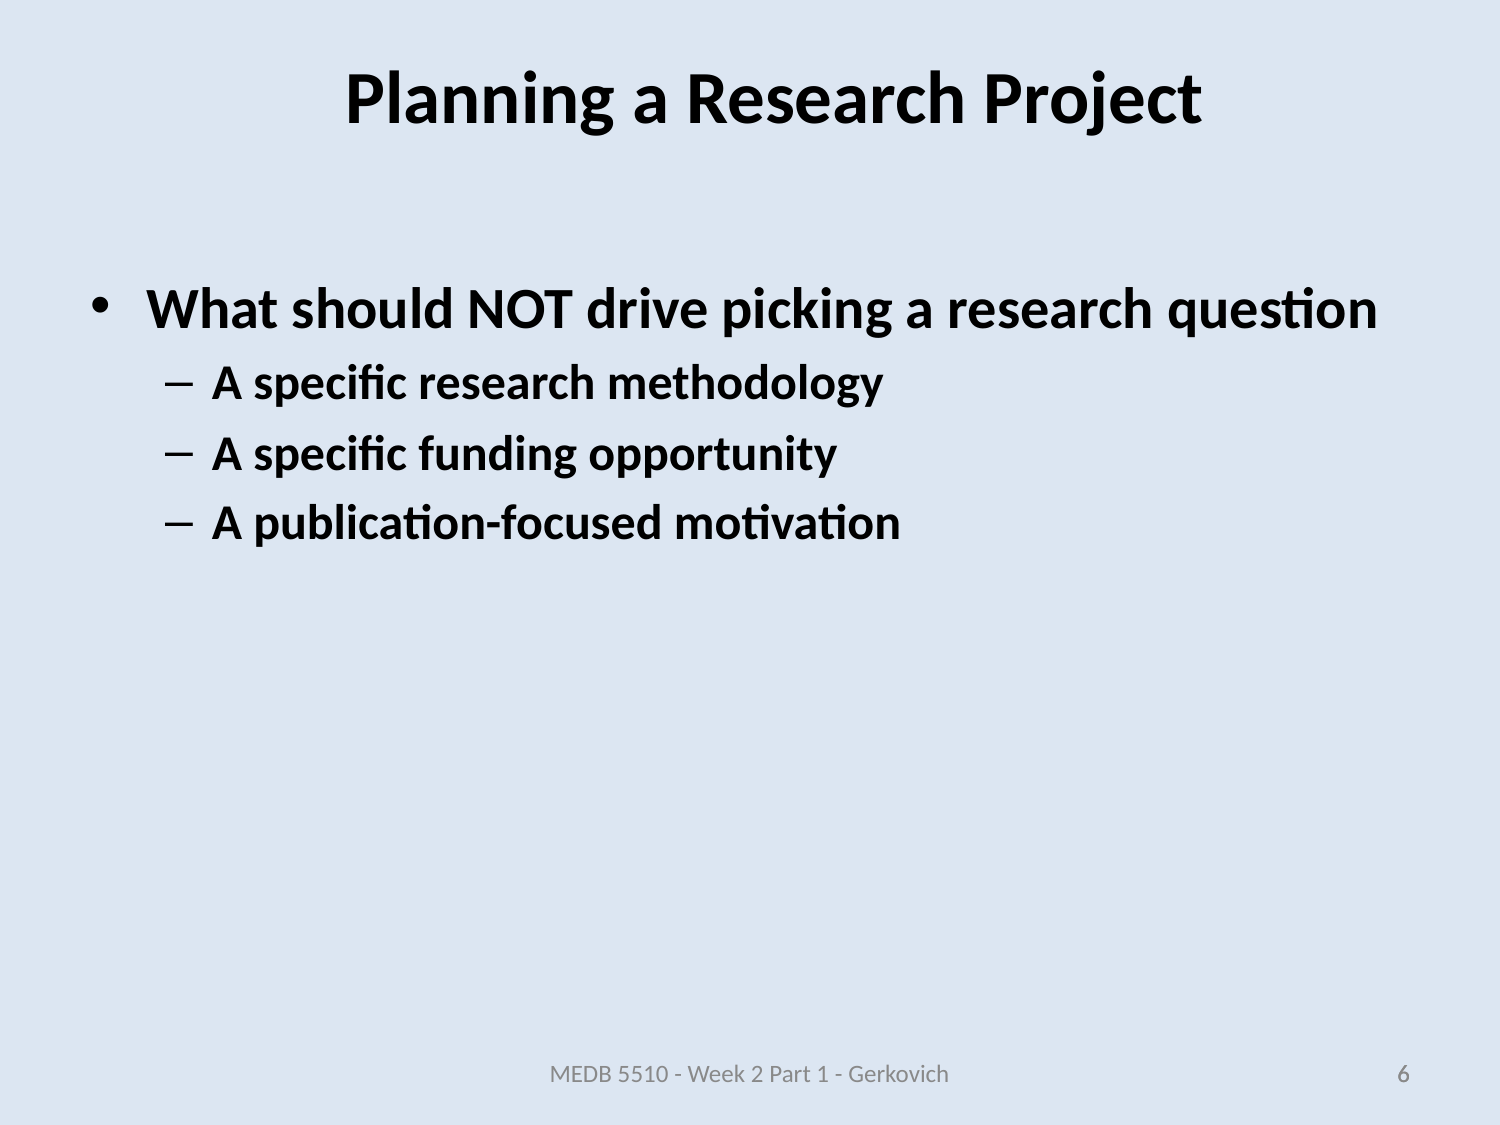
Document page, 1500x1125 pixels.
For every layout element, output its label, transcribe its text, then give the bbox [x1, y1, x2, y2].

list What should NOT drive picking a research question A specific research methodology A specific funding opportunity A publication-focused motivation [75, 262, 1425, 1005]
footer MEDB 5510 - Week 2 Part 1 - Gerkovich [512, 1042, 988, 1103]
slide_number 6 [1074, 1042, 1425, 1103]
title Planning a Research Project [99, 0, 1450, 188]
